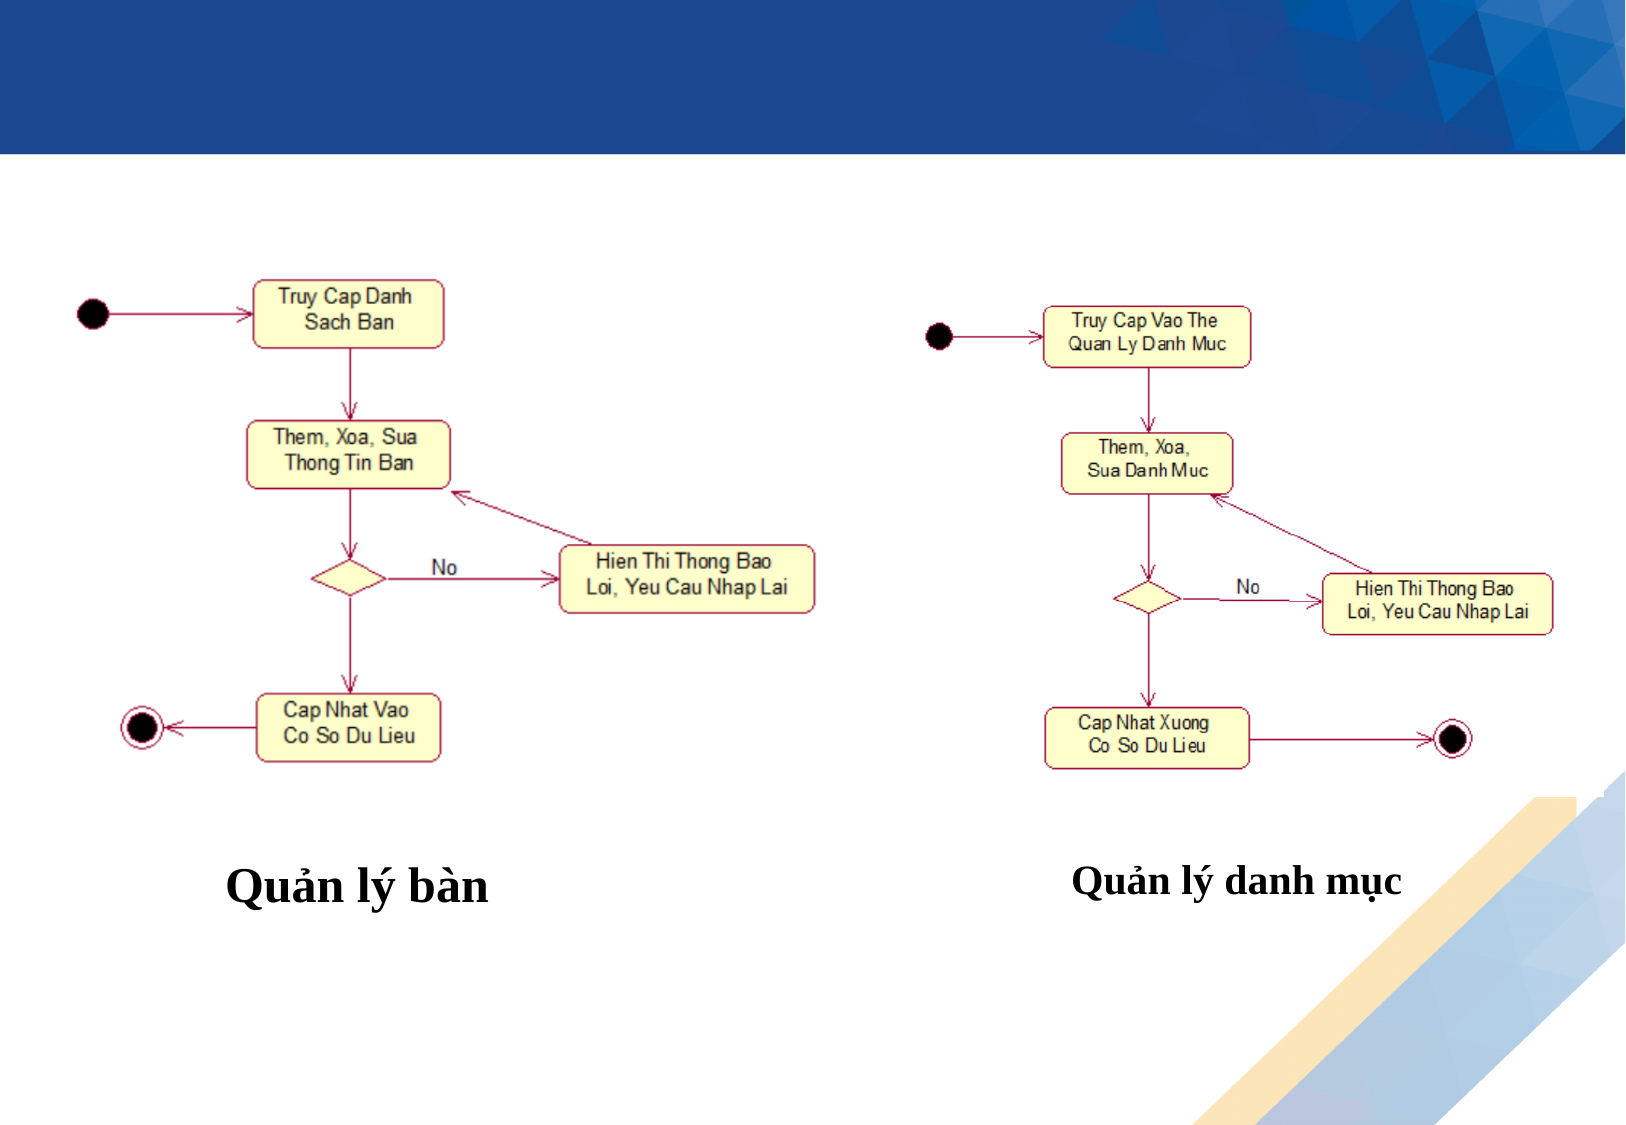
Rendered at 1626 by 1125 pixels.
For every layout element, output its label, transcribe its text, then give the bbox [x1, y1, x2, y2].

text_box Quản lý danh mục [1056, 845, 1418, 911]
picture [0, 0, 1626, 1125]
text_box Quản lý bàn [185, 845, 529, 920]
